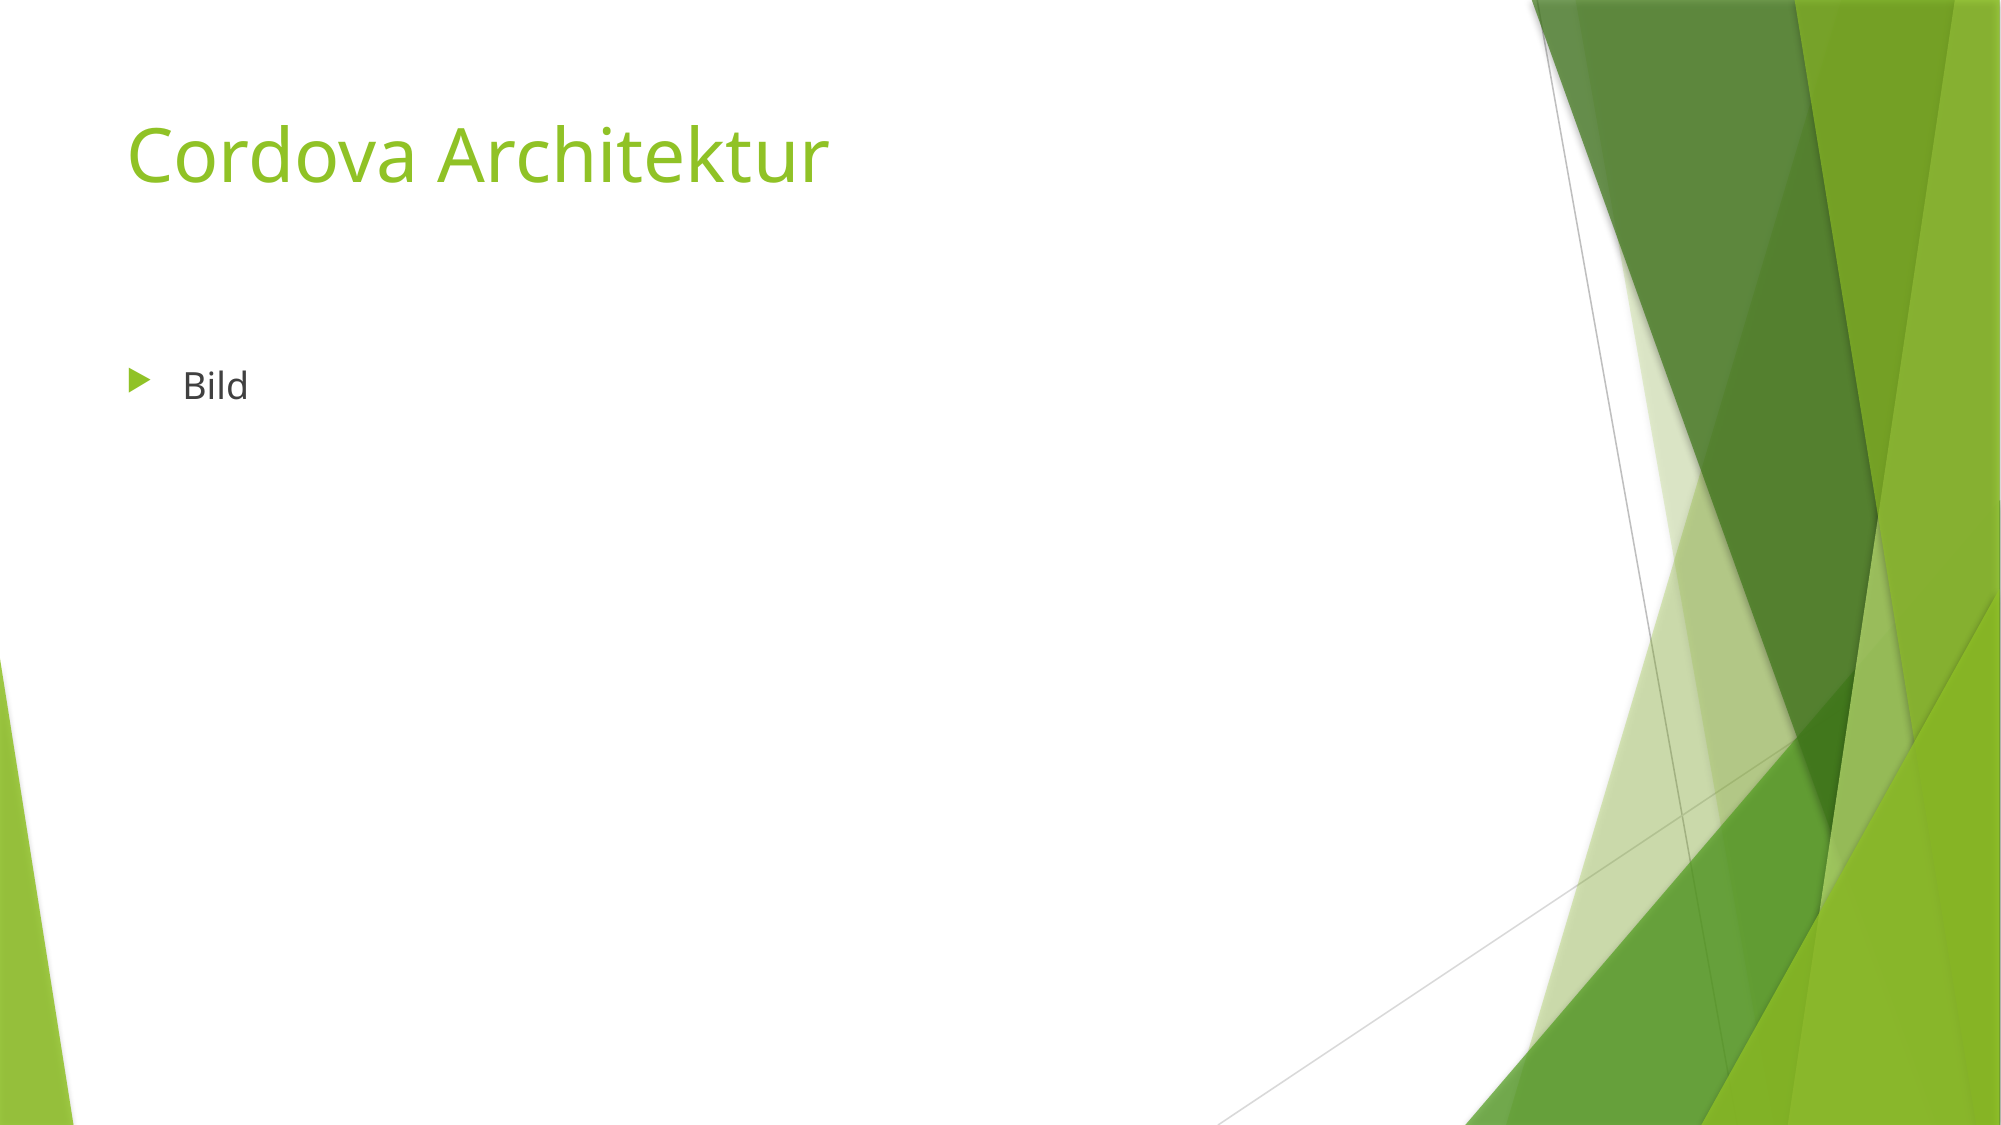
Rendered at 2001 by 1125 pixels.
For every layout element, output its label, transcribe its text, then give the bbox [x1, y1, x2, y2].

title Cordova Architektur [111, 99, 1522, 317]
list Bild [111, 354, 1522, 992]
